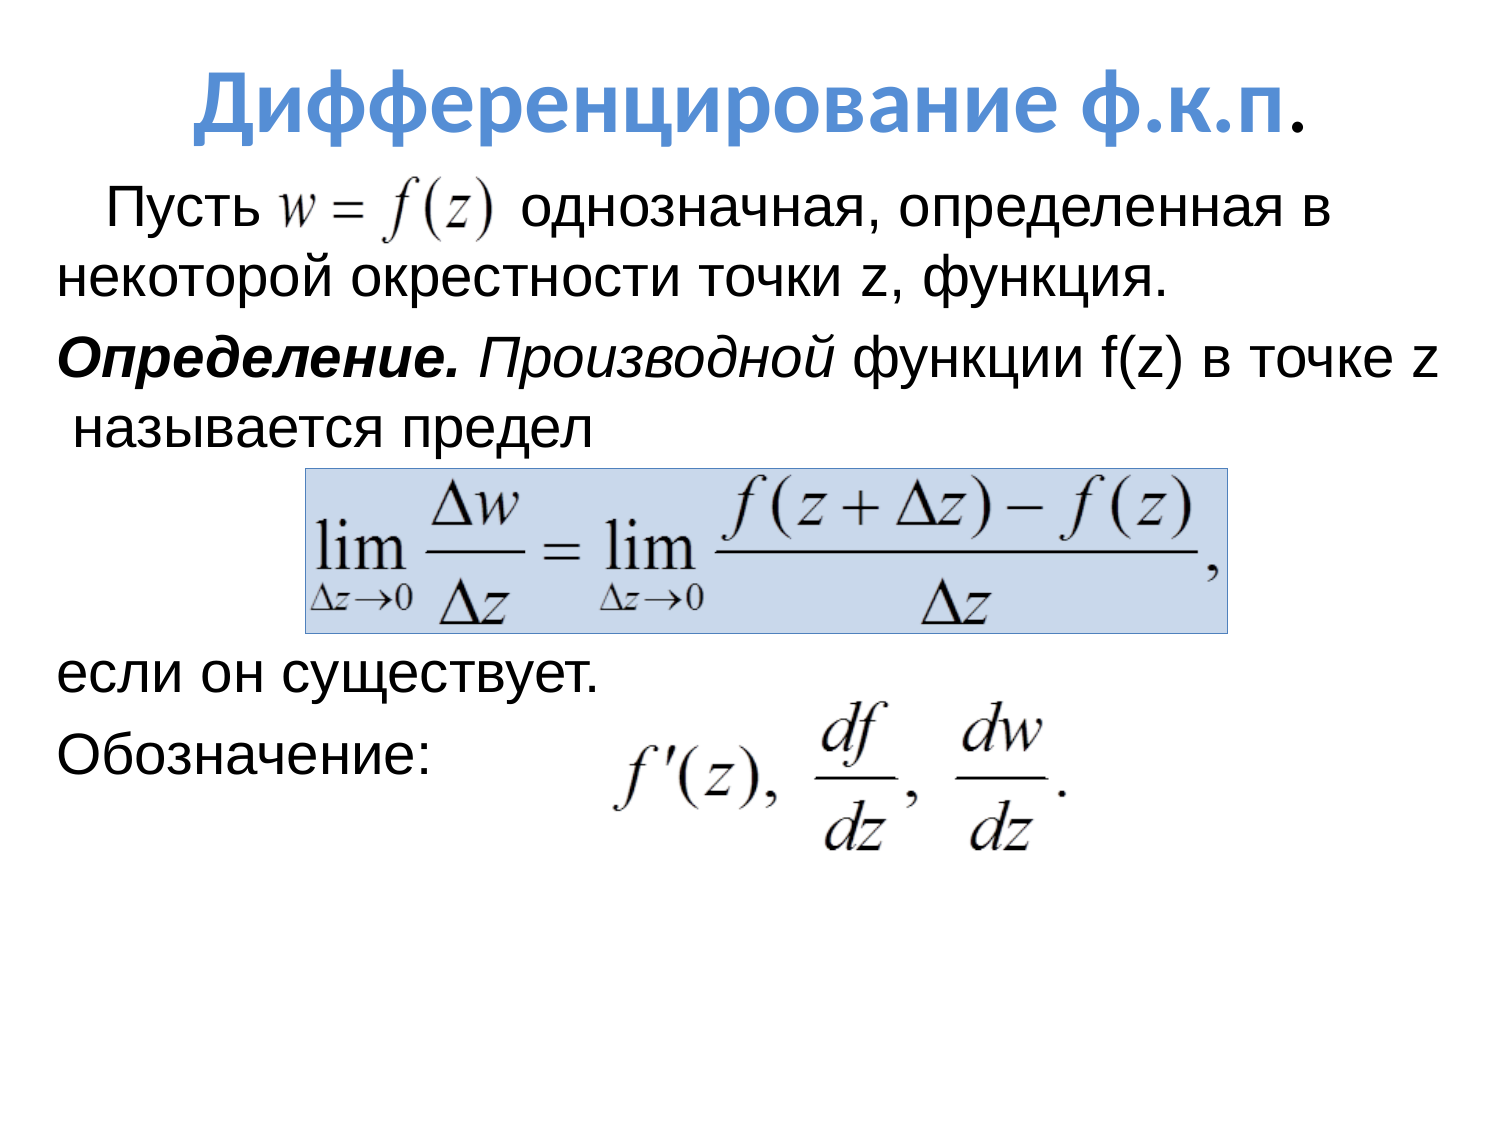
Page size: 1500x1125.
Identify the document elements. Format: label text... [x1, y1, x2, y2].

list Пусть однозначная, определенная в некоторой окрестности точки z, функция. Определение. Производной функции f(z) в точке z называется предел если он существует. Обозначение: [41, 160, 1471, 1005]
picture [305, 467, 1228, 634]
picture [608, 692, 1075, 860]
picture [273, 172, 499, 250]
title Дифференцирование ф.к.п. [76, 30, 1427, 160]
